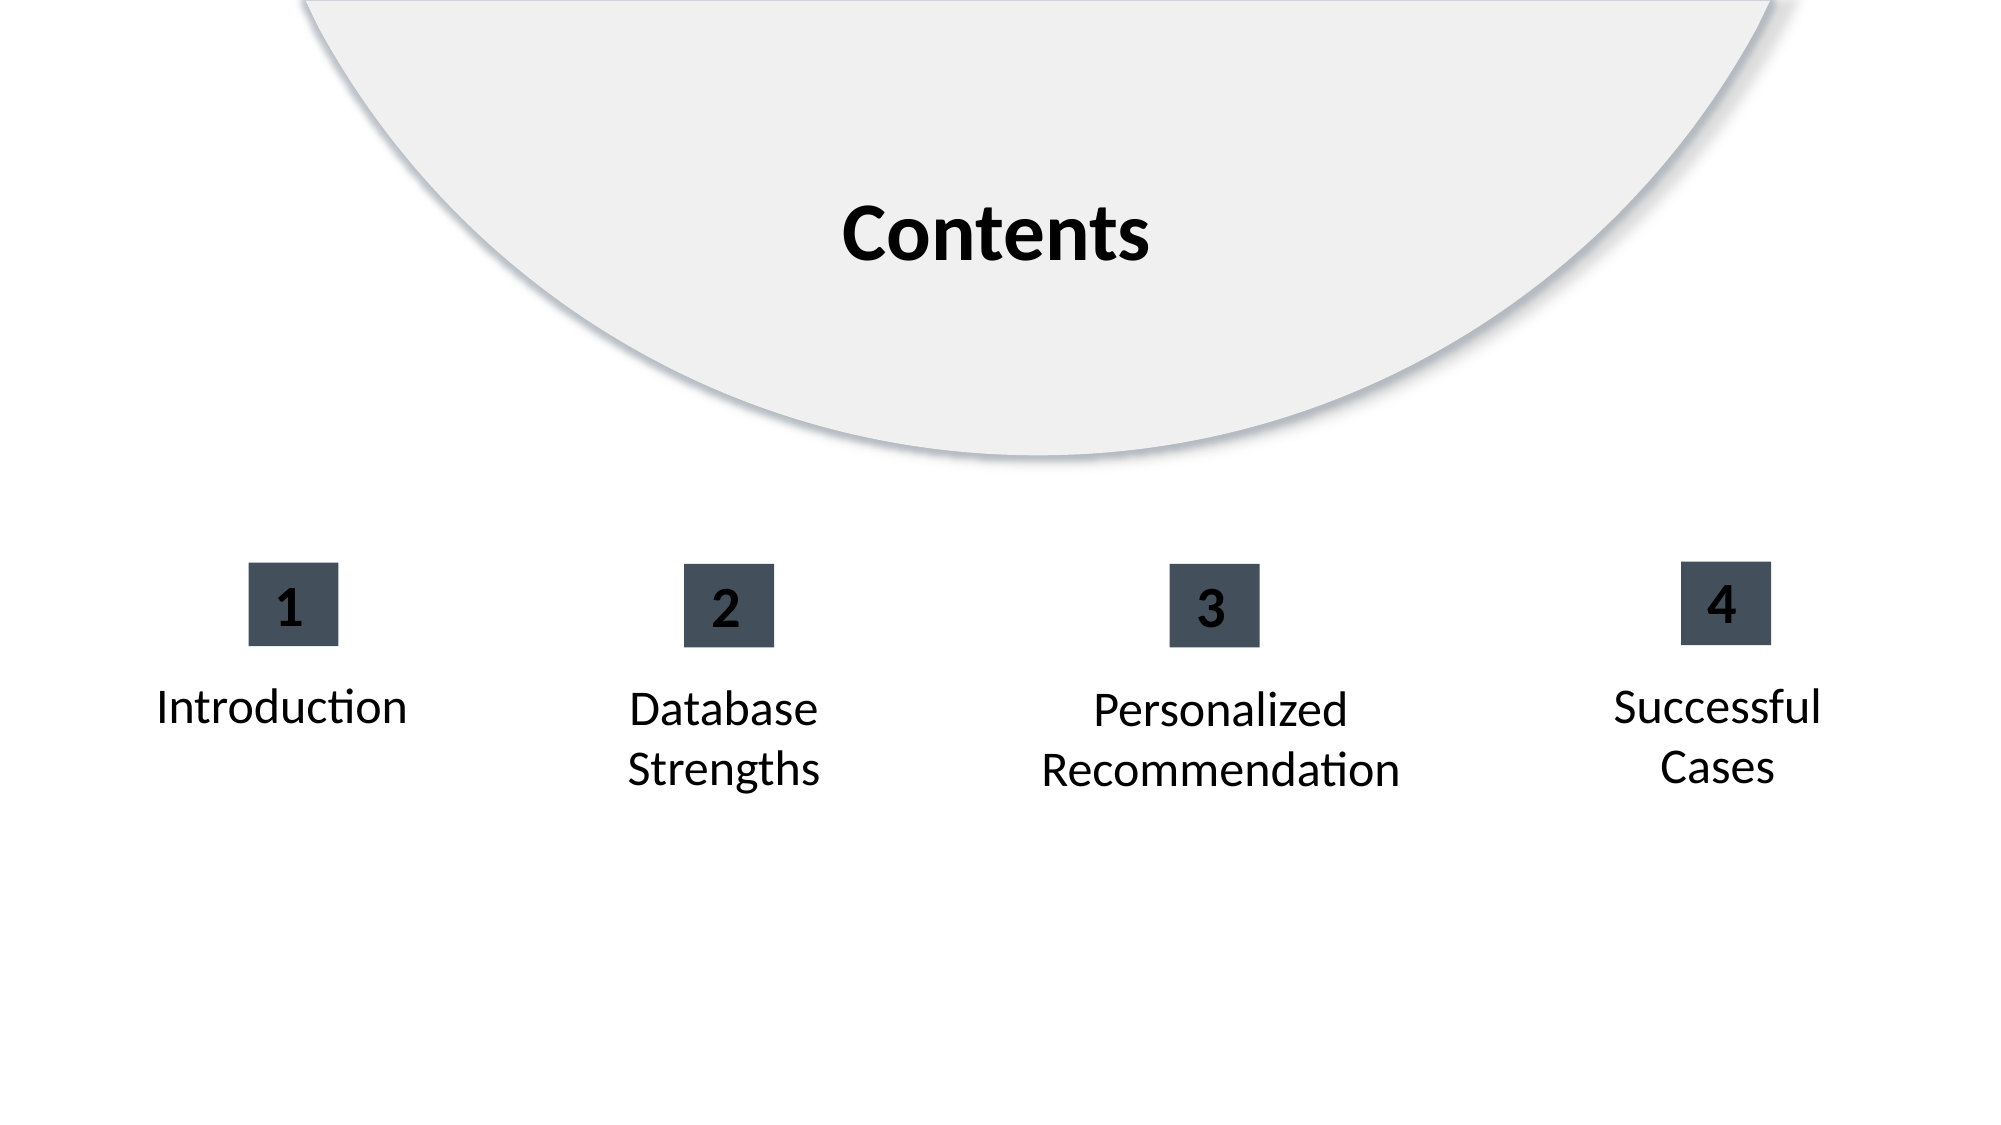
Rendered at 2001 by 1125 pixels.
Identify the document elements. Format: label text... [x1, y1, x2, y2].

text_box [1575, 557, 1861, 803]
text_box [1023, 561, 1419, 806]
text_box [304, 0, 1772, 457]
text_box Contents [828, 170, 1172, 285]
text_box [581, 561, 867, 805]
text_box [139, 560, 425, 742]
